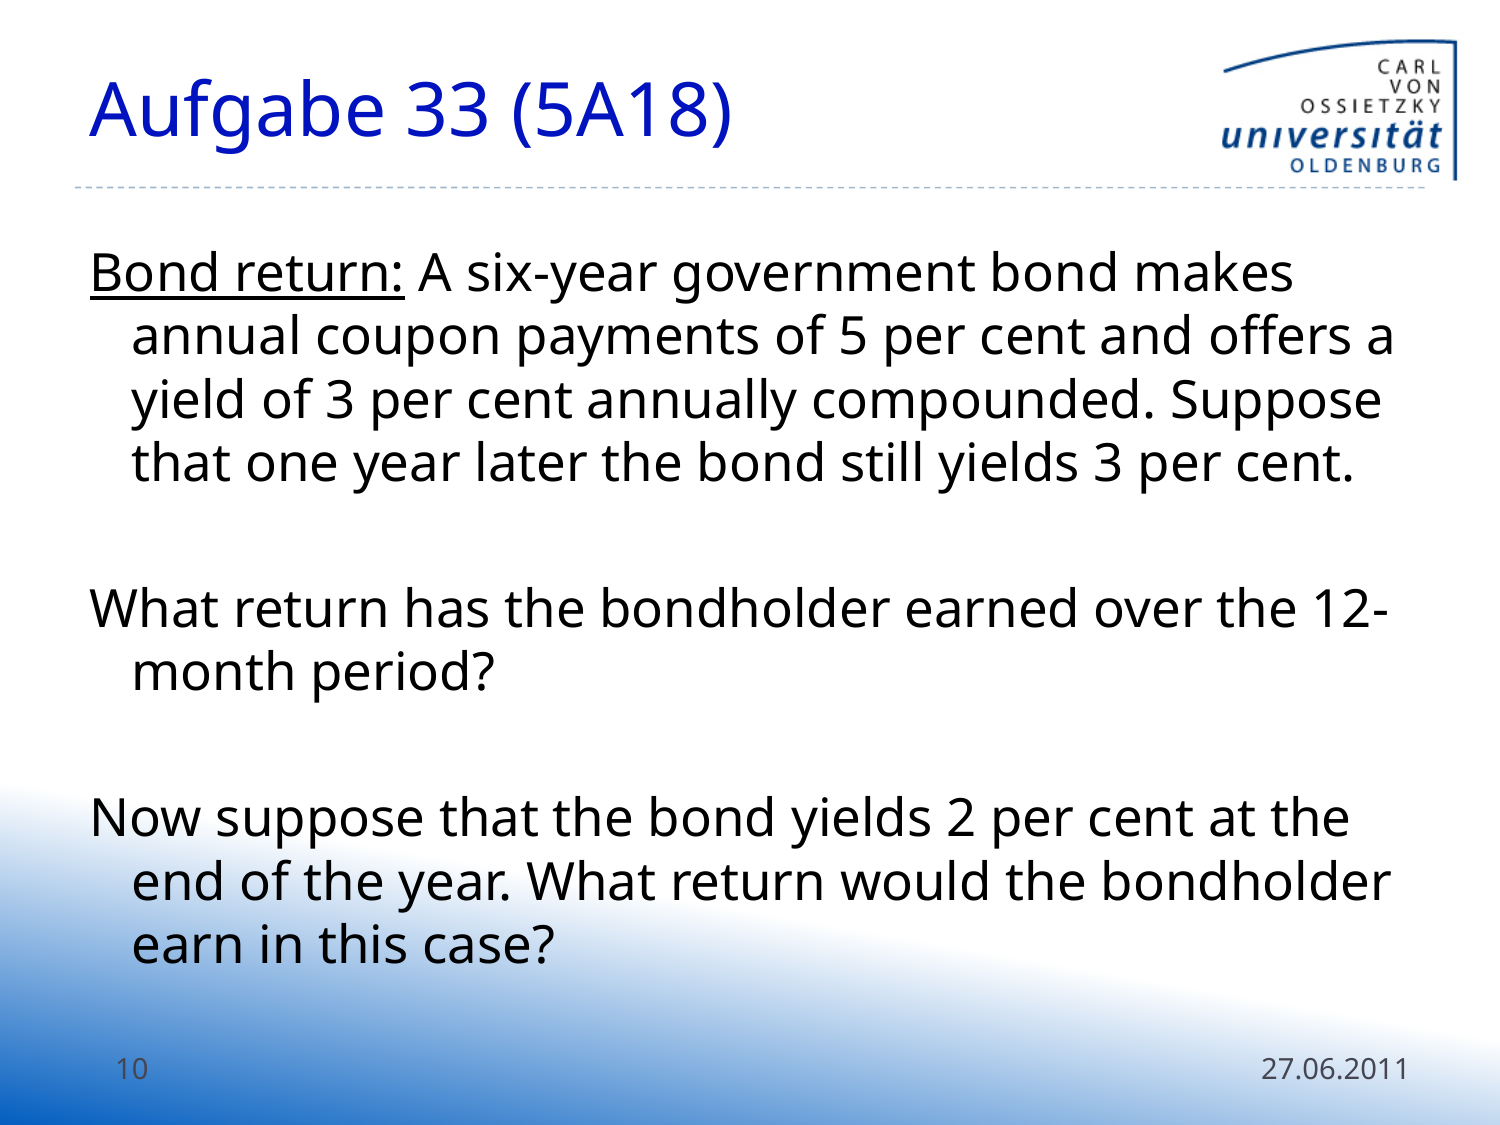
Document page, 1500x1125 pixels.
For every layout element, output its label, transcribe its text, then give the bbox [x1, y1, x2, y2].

list Bond return: A six-year government bond makes annual coupon payments of 5 per cent and offers a yield of 3 per cent annually compounded. Suppose that one year later the bond still yields 3 per cent. What return has the bondholder earned over the 12-month period? Now suppose that the bond yields 2 per cent at the end of the year. What return would the bondholder earn in this case? [75, 231, 1425, 1010]
slide_number 10 [100, 1042, 219, 1103]
title Aufgabe 33 (5A18) [75, 24, 1176, 188]
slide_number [1246, 1042, 1426, 1103]
picture [1210, 30, 1471, 189]
